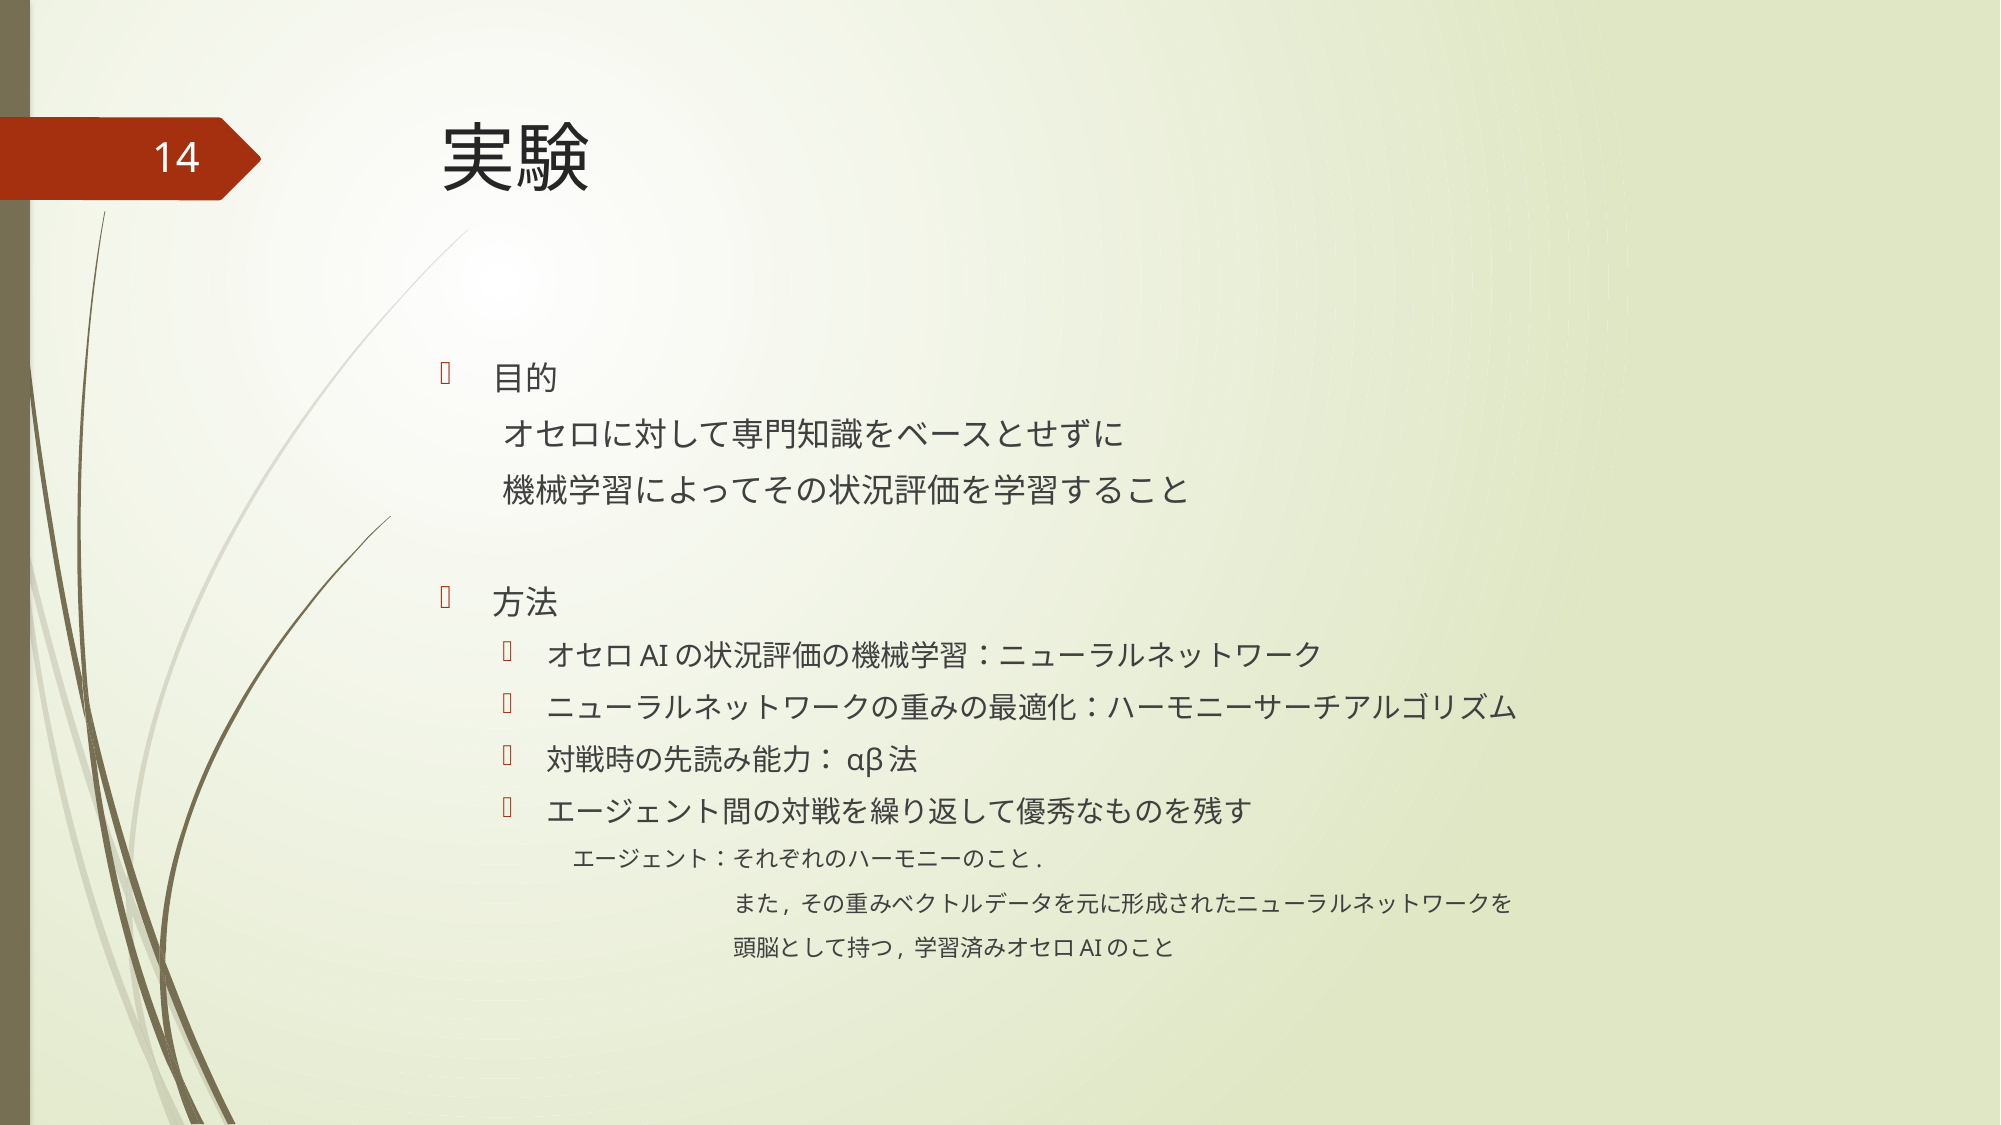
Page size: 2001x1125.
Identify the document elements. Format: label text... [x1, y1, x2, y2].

title 実験 [425, 102, 1888, 313]
slide_number 14 [87, 129, 216, 190]
list 目的 オセロに対して専門知識をベースとせずに 機械学習によってその状況評価を学習すること 方法 オセロAIの状況評価の機械学習：ニューラルネットワーク ニューラルネットワークの重みの最適化：ハーモニーサーチアルゴリズム 対戦時の先読み能力：αβ法 エージェント間の対戦を繰り返して優秀なものを残す エージェント：それぞれのハーモニーのこと. また, その重みベクトルデータを元に形成されたニューラルネットワークを 頭脳として持つ, 学習済みオセロAIのこと [424, 350, 1888, 970]
